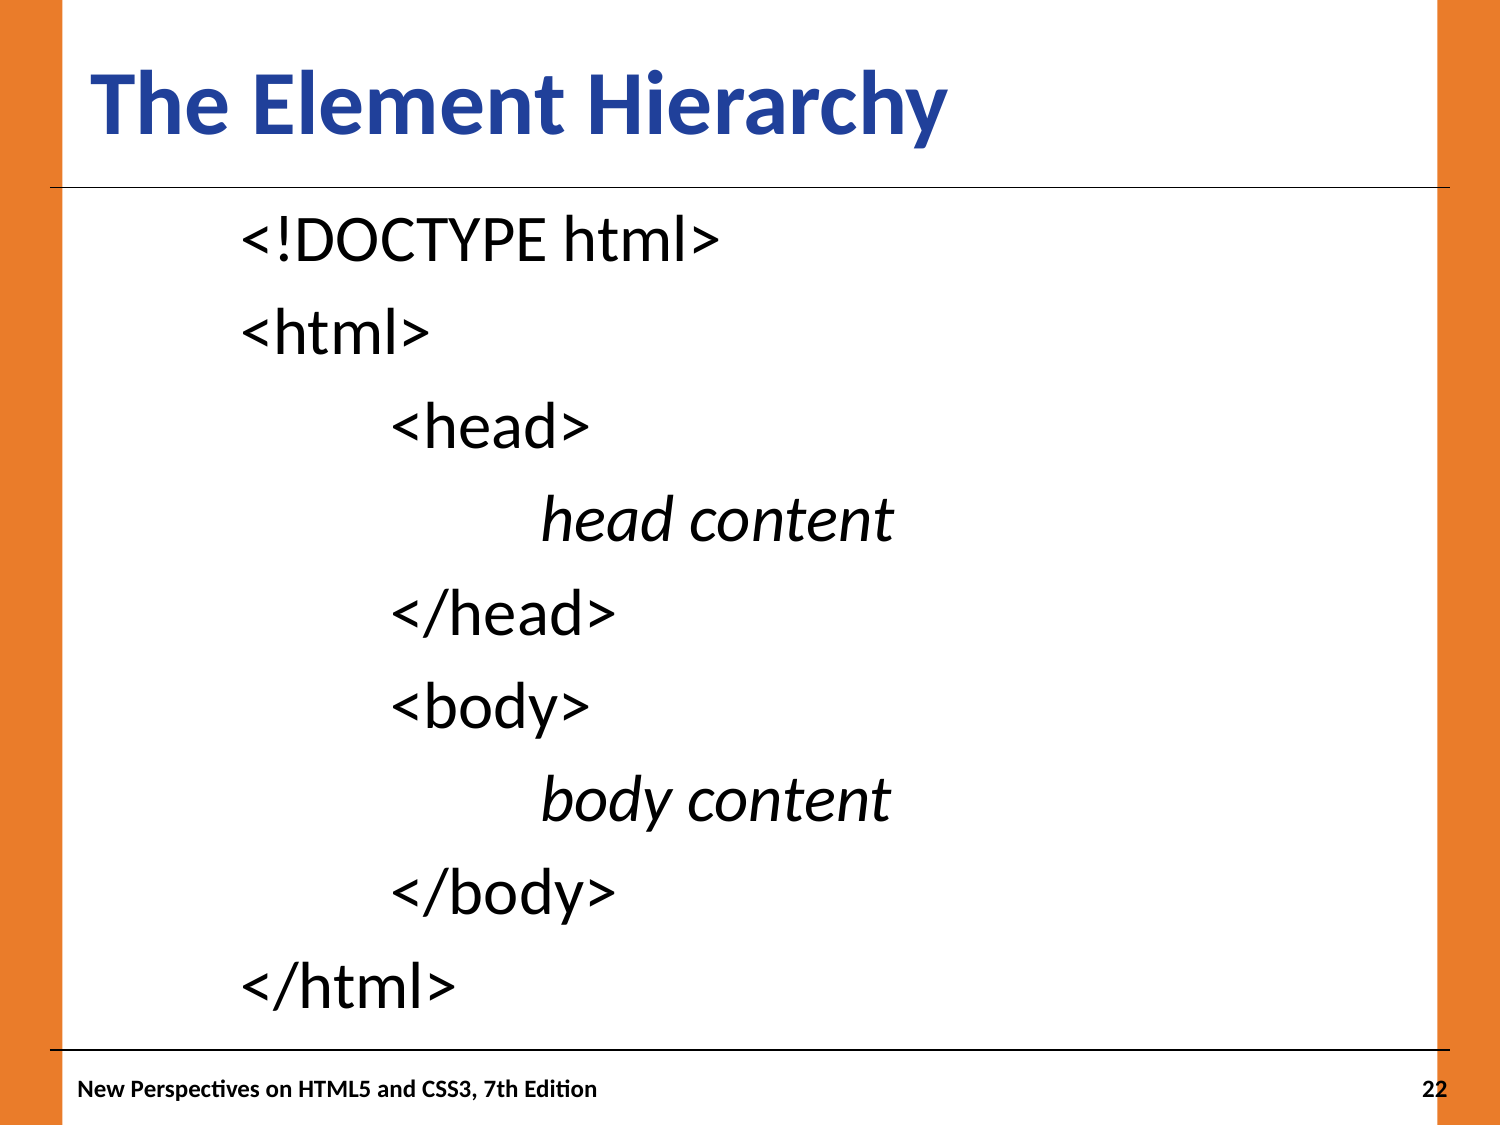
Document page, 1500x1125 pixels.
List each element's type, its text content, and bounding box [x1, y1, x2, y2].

title The Element Hierarchy [74, 12, 1438, 184]
footer New Perspectives on HTML5 and CSS3, 7th Edition [62, 1050, 1374, 1125]
slide_number 22 [1374, 1050, 1463, 1125]
list <!DOCTYPE html> <html> <head> head content </head> <body> body content </body> </html> [74, 187, 1438, 1038]
